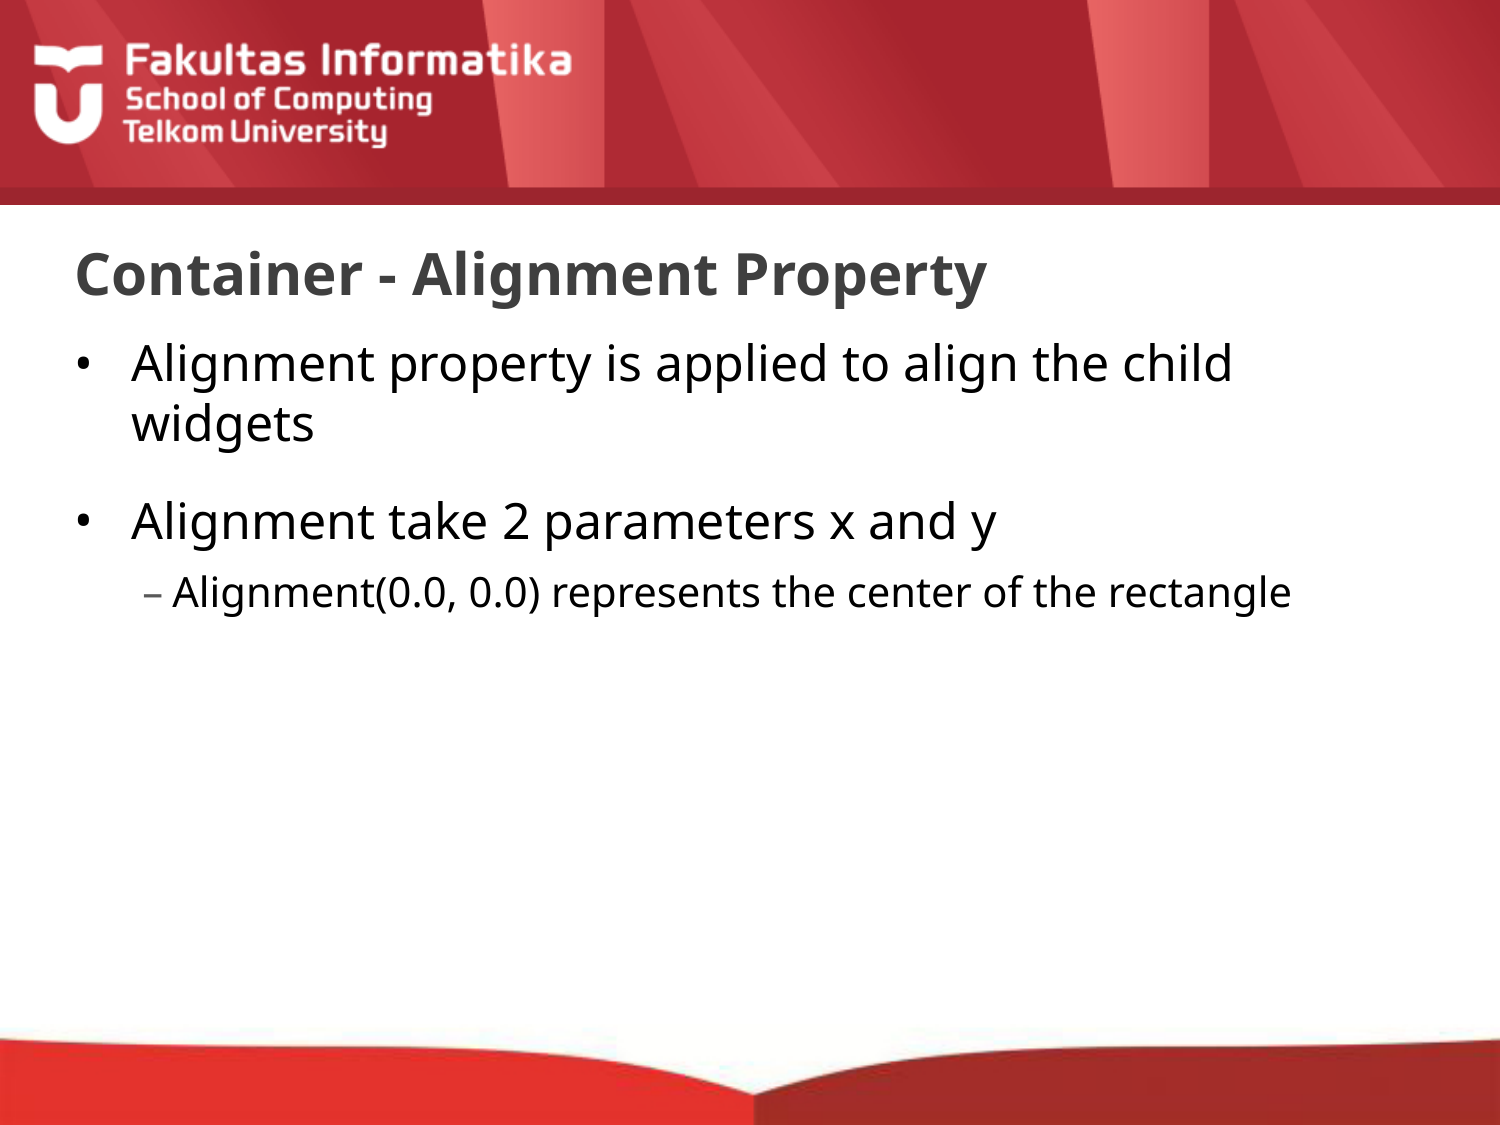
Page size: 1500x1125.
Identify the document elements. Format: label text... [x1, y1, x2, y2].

picture [0, 1024, 1500, 1125]
list Alignment property is applied to align the child widgets Alignment take 2 parameters x and y Alignment(0.0, 0.0) represents the center of the rectangle [59, 324, 1426, 990]
picture [0, 0, 1500, 205]
title Container - Alignment Property [59, 219, 1426, 324]
